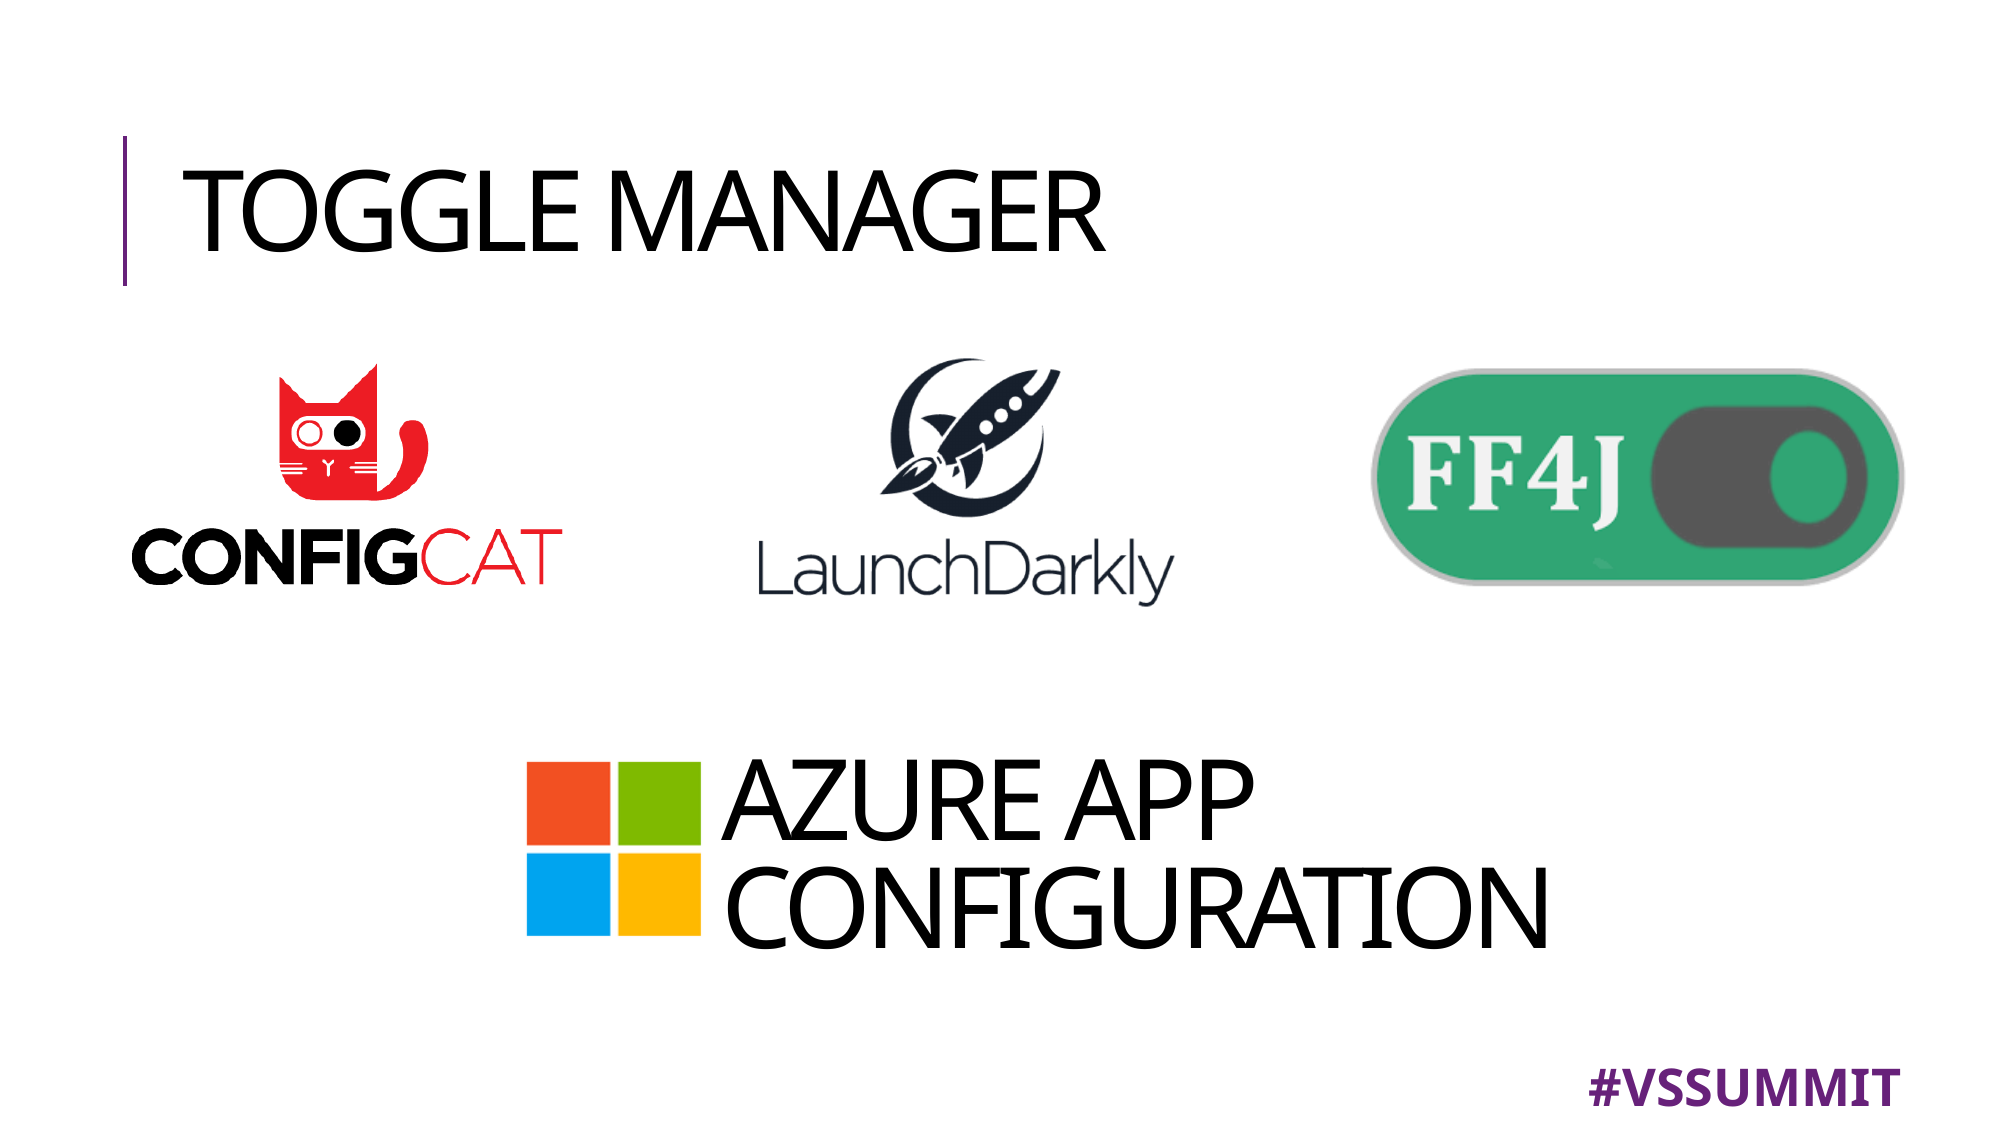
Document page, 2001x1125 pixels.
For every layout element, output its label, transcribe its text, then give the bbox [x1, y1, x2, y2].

picture [132, 363, 563, 585]
text_box #VSSUMMIT [1574, 1046, 1983, 1124]
picture [706, 341, 1225, 614]
title Toggle manager [168, 96, 1763, 342]
text_box Azure App Configuration [766, 739, 1598, 986]
picture [1367, 364, 1910, 592]
picture [468, 704, 759, 994]
